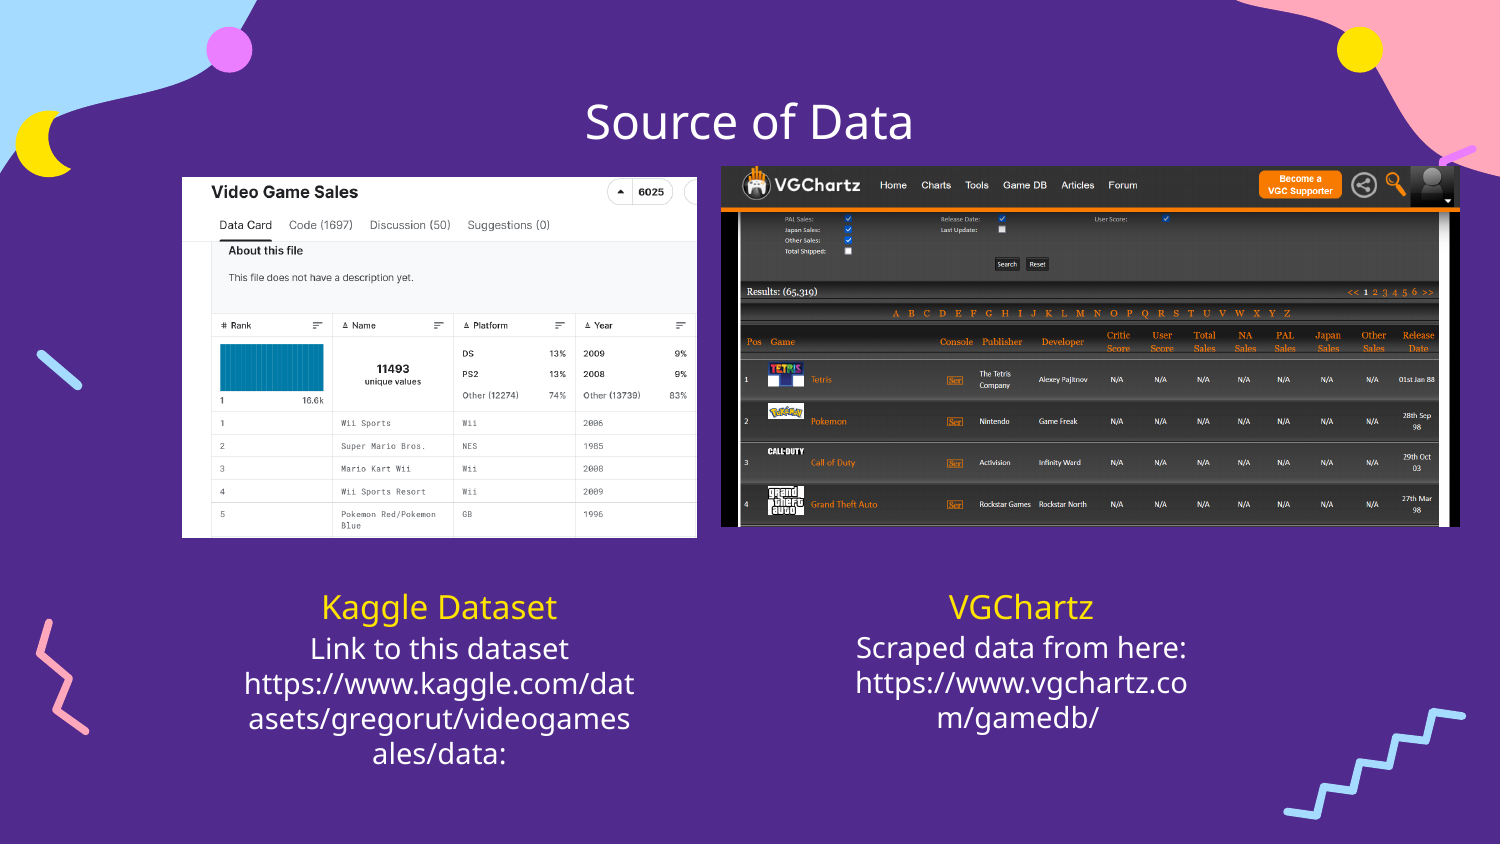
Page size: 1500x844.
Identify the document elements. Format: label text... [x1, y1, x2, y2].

title Source of Data [118, 72, 1382, 167]
picture [181, 177, 697, 539]
subtitle Scraped data from here: https://www.vgchartz.com/gamedb/ [836, 635, 1208, 730]
title Kaggle Dataset [253, 577, 626, 635]
picture [721, 166, 1460, 528]
title VGChartz [836, 577, 1208, 635]
subtitle Link to this dataset https://www.kaggle.com/datasets/gregorut/videogamesales/data: [226, 635, 653, 766]
